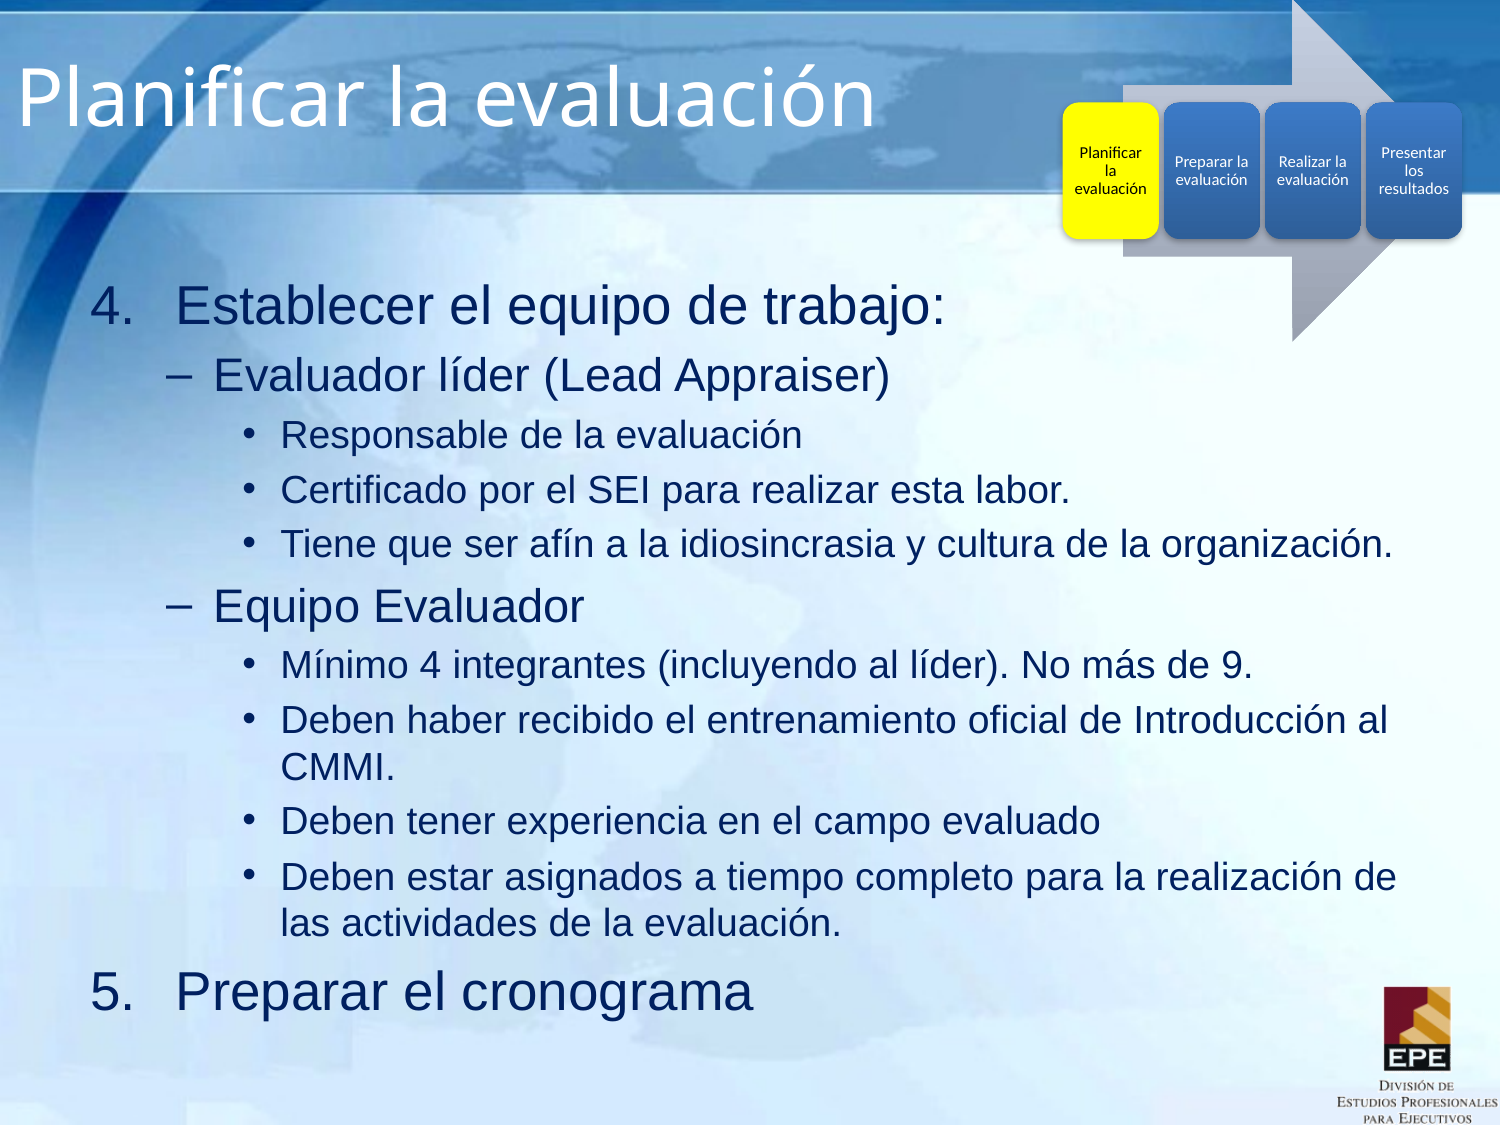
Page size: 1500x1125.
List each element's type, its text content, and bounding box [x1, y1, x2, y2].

picture [0, 0, 1500, 1125]
list Establecer el equipo de trabajo: Evaluador líder (Lead Appraiser) Responsable de la evaluación Certificado por el SEI para realizar esta labor. Tiene que ser afín a la idiosincrasia y cultura de la organización. Equipo Evaluador Mínimo 4 integrantes (incluyendo al líder). No más de 9. Deben haber recibido el entrenamiento oficial de Introducción al CMMI. Deben tener experiencia en el campo evaluado Deben estar asignados a tiempo completo para la realización de las actividades de la evaluación. Preparar el cronograma [75, 262, 1425, 1075]
title Planificar la evaluación [0, 0, 938, 188]
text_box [1062, 0, 1463, 342]
